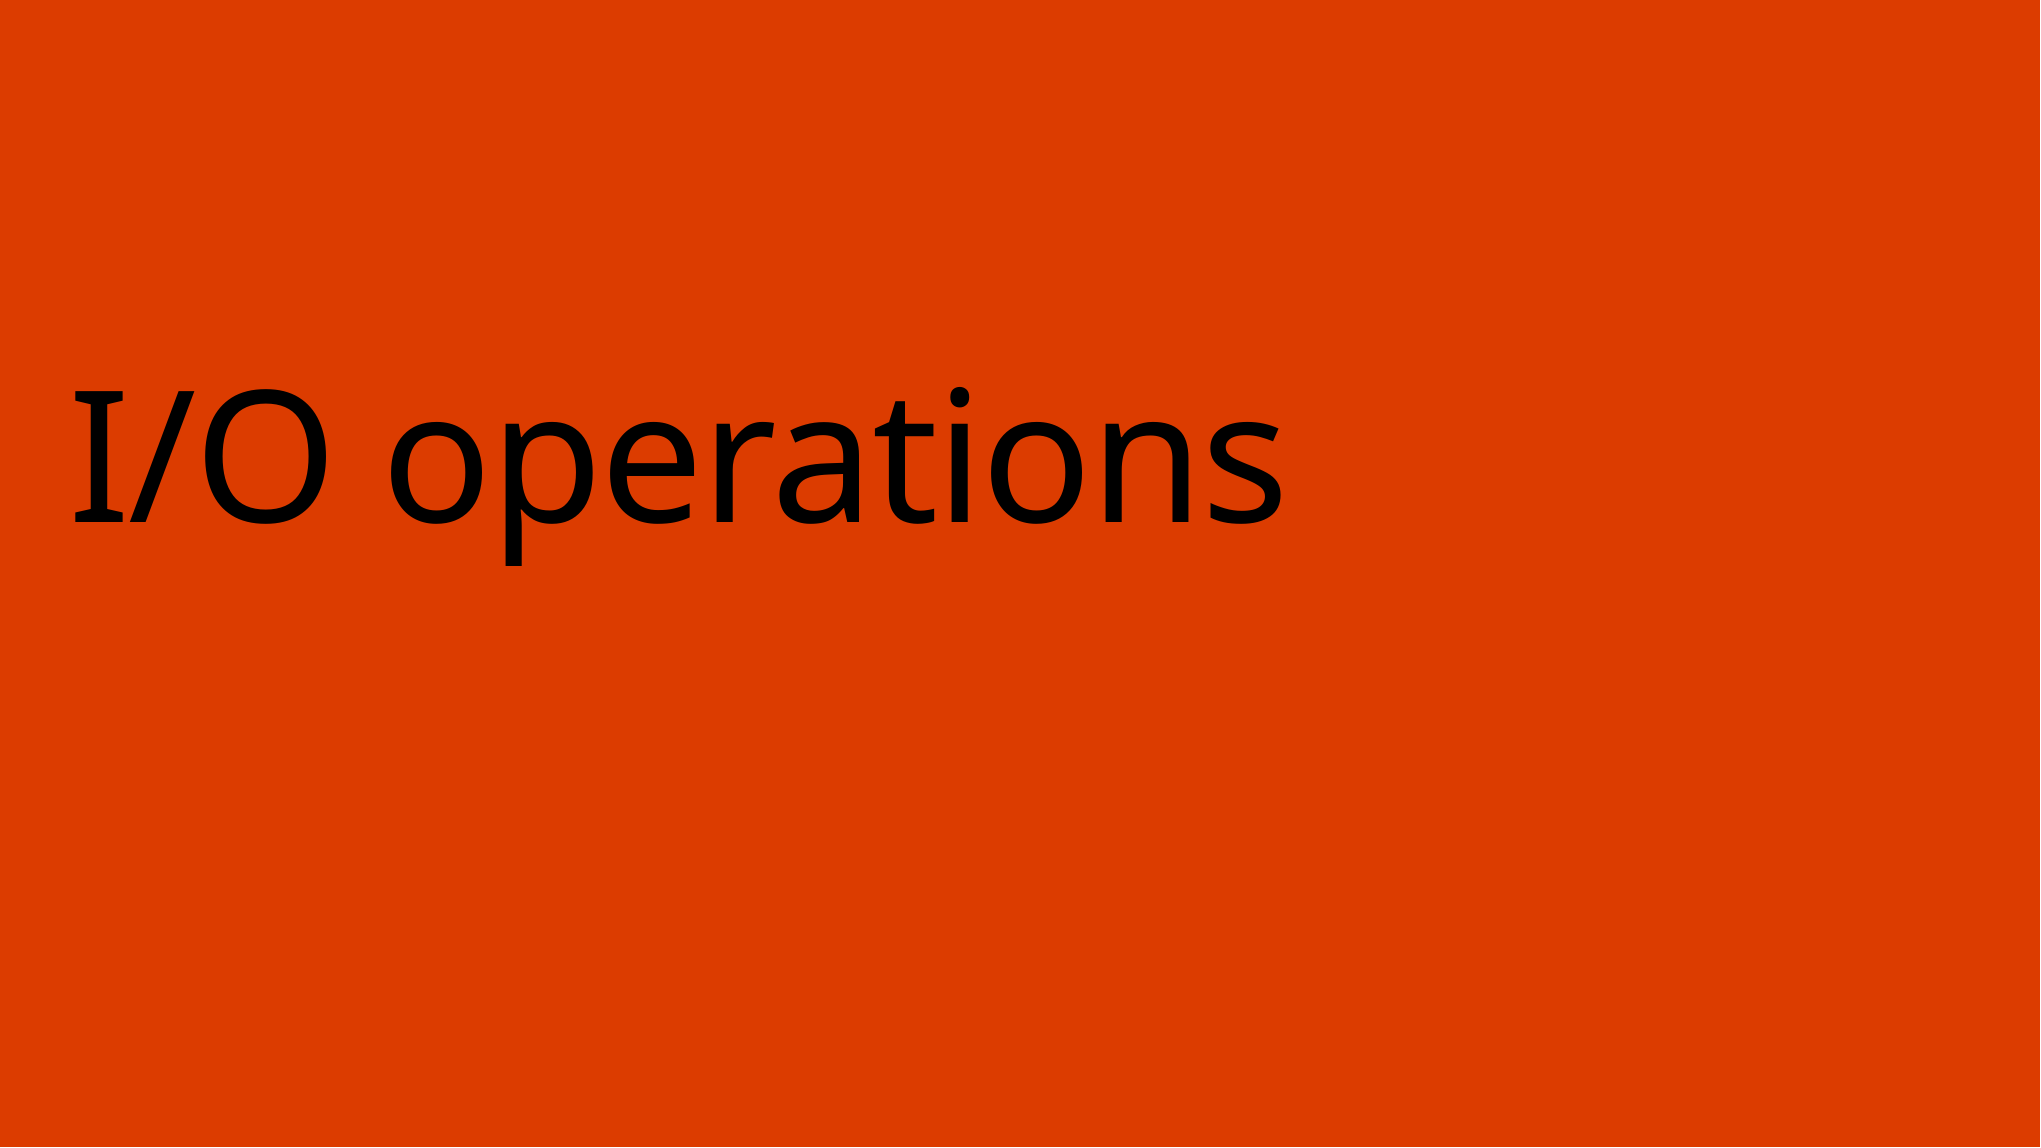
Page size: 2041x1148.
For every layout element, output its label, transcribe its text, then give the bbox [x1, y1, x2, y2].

title I/O operations [45, 348, 1996, 650]
